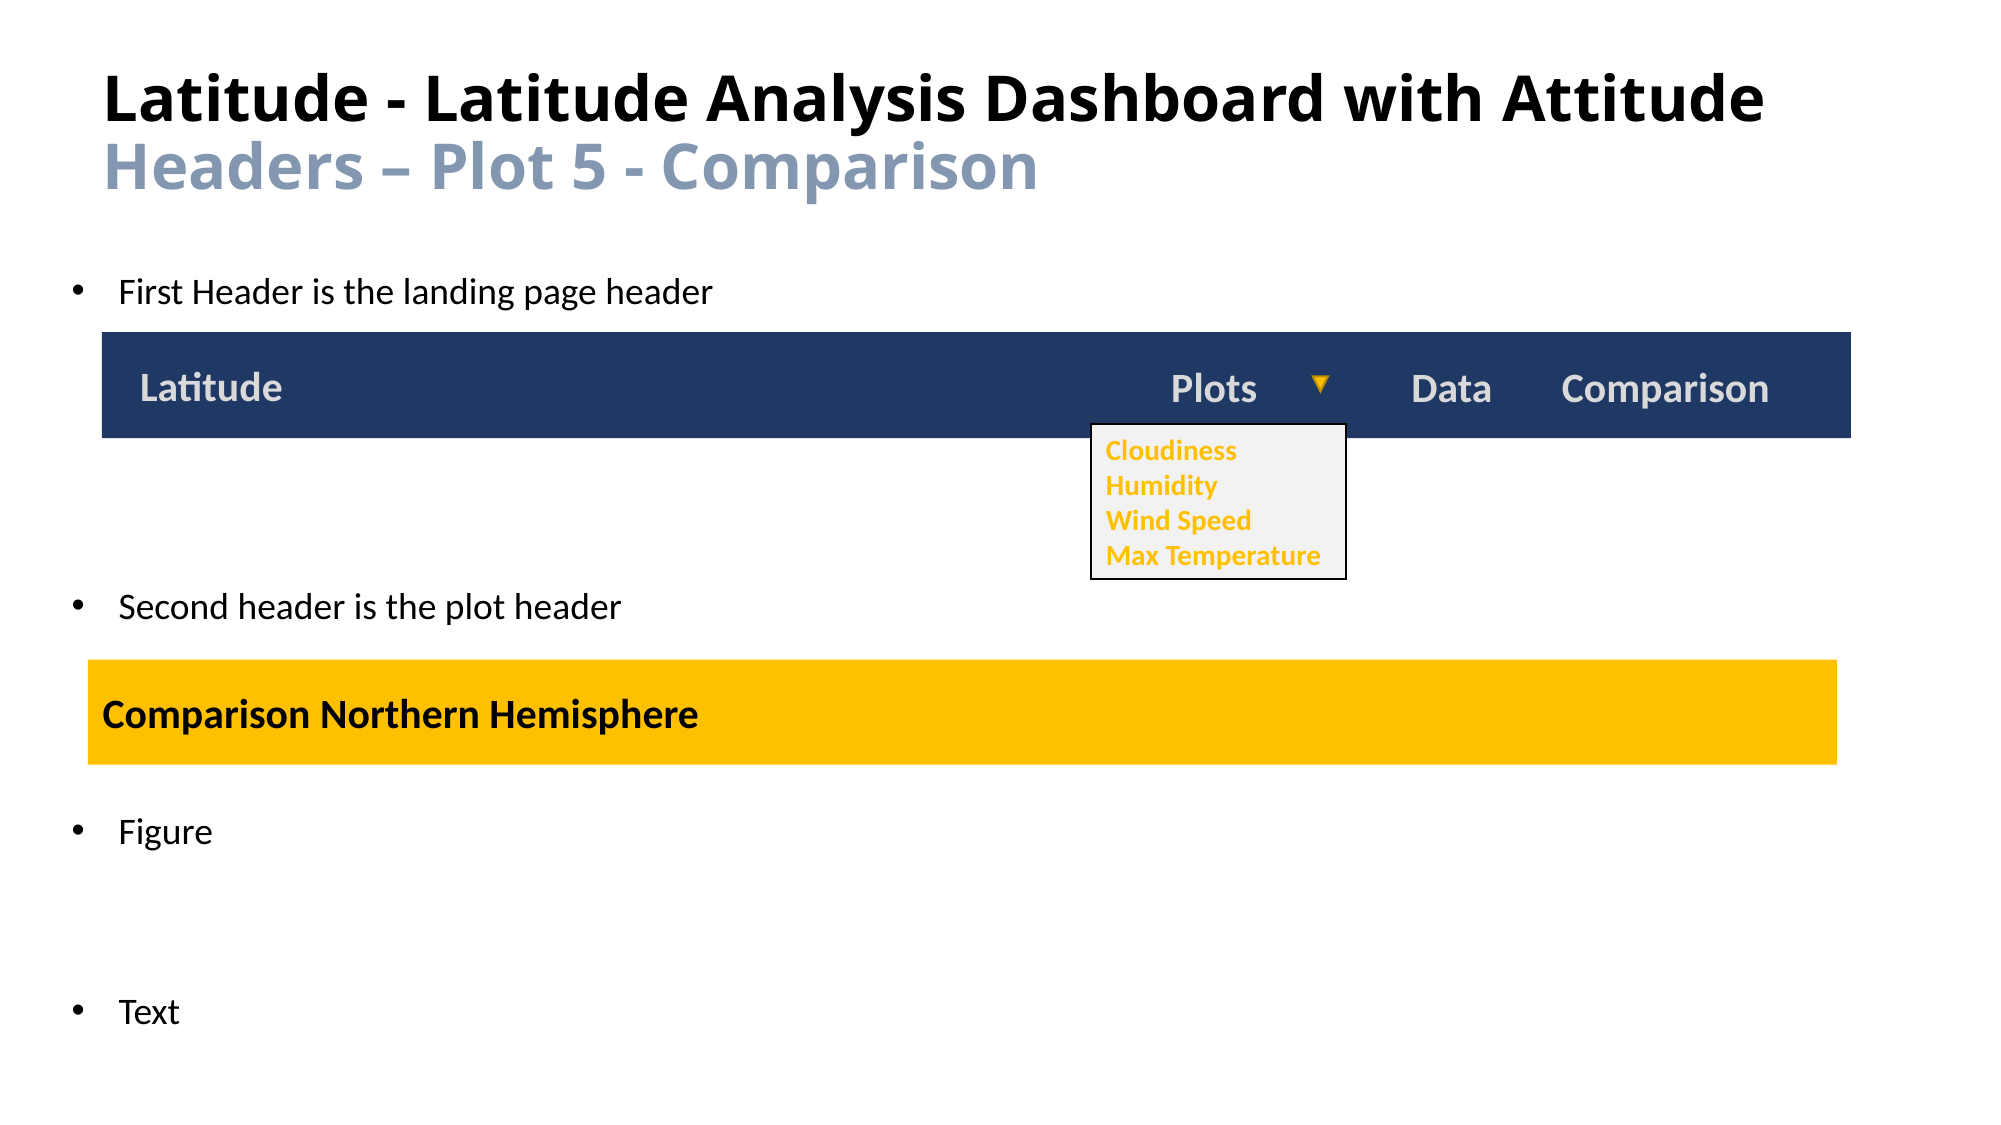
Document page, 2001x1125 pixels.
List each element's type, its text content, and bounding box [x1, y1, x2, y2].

title Latitude - Latitude Analysis Dashboard with Attitude Headers – Plot 5 - Comparison [87, 26, 1813, 244]
text_box [87, 659, 1837, 765]
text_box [101, 332, 1851, 581]
text_box Comparison Northern Hemisphere [87, 679, 763, 745]
text_box First Header is the landing page header Second header is the plot header Figure Text [56, 259, 1956, 1039]
